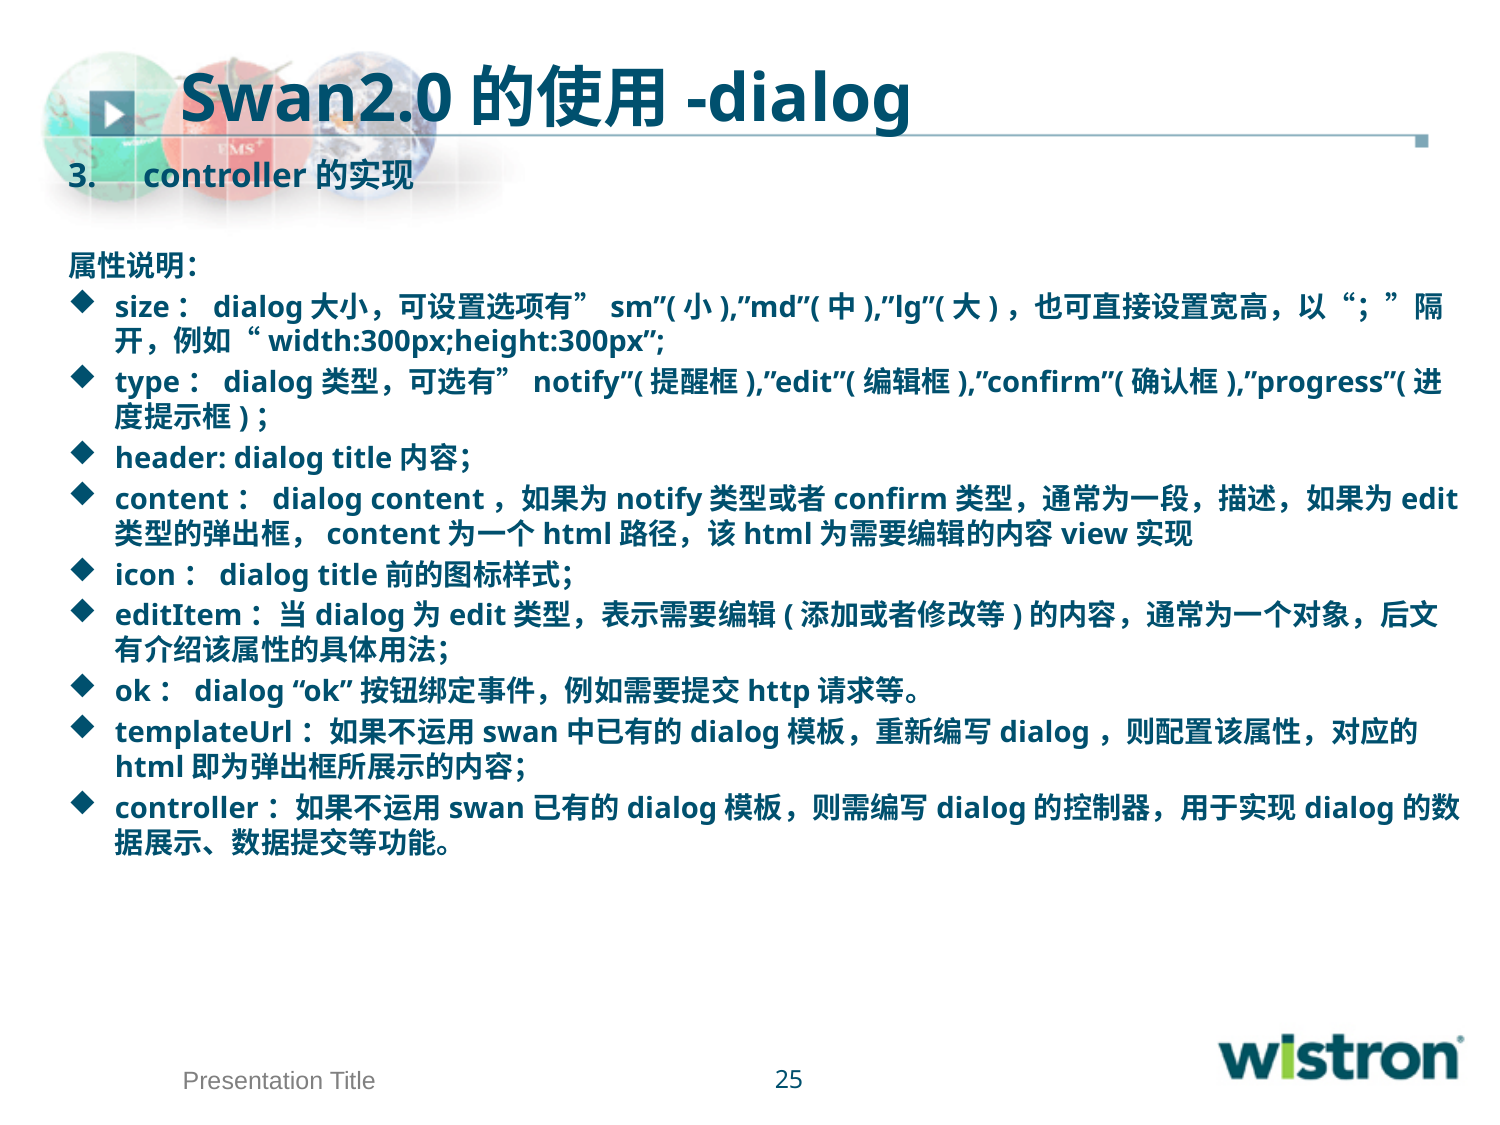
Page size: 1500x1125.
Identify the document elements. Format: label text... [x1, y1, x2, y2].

title Swan2.0的使用-dialog [165, 33, 1498, 155]
picture [1205, 998, 1471, 1125]
text_box controller的实现 属性说明： size：dialog大小，可设置选项有”sm”(小),”md”(中),”lg”(大)，也可直接设置宽高，以“；”隔开，例如“width:300px;height:300px”; type：dialog类型，可选有”notify”(提醒框),”edit”(编辑框),”confirm”(确认框),”progress”(进度提示框)； header: dialog title内容； content：dialog content，如果为notify类型或者confirm类型，通常为一段，描述，如果为edit类型的弹出框，content为一个html路径，该html为需要编辑的内容view实现 icon：dialog title前的图标样式； editItem：当dialog为edit类型，表示需要编辑(添加或者修改等)的内容，通常为一个对象，后文有介绍该属性的具体用法； ok：dialog “ok”按钮绑定事件，例如需要提交http请求等。 templateUrl：如果不运用swan中已有的dialog模板，重新编写dialog，则配置该属性，对应的html即为弹出框所展示的内容； controller：如果不运用swan已有的dialog模板，则需编写dialog的控制器，用于实现dialog的数据展示、数据提交等功能。 [53, 90, 1478, 953]
picture [0, 0, 1500, 246]
